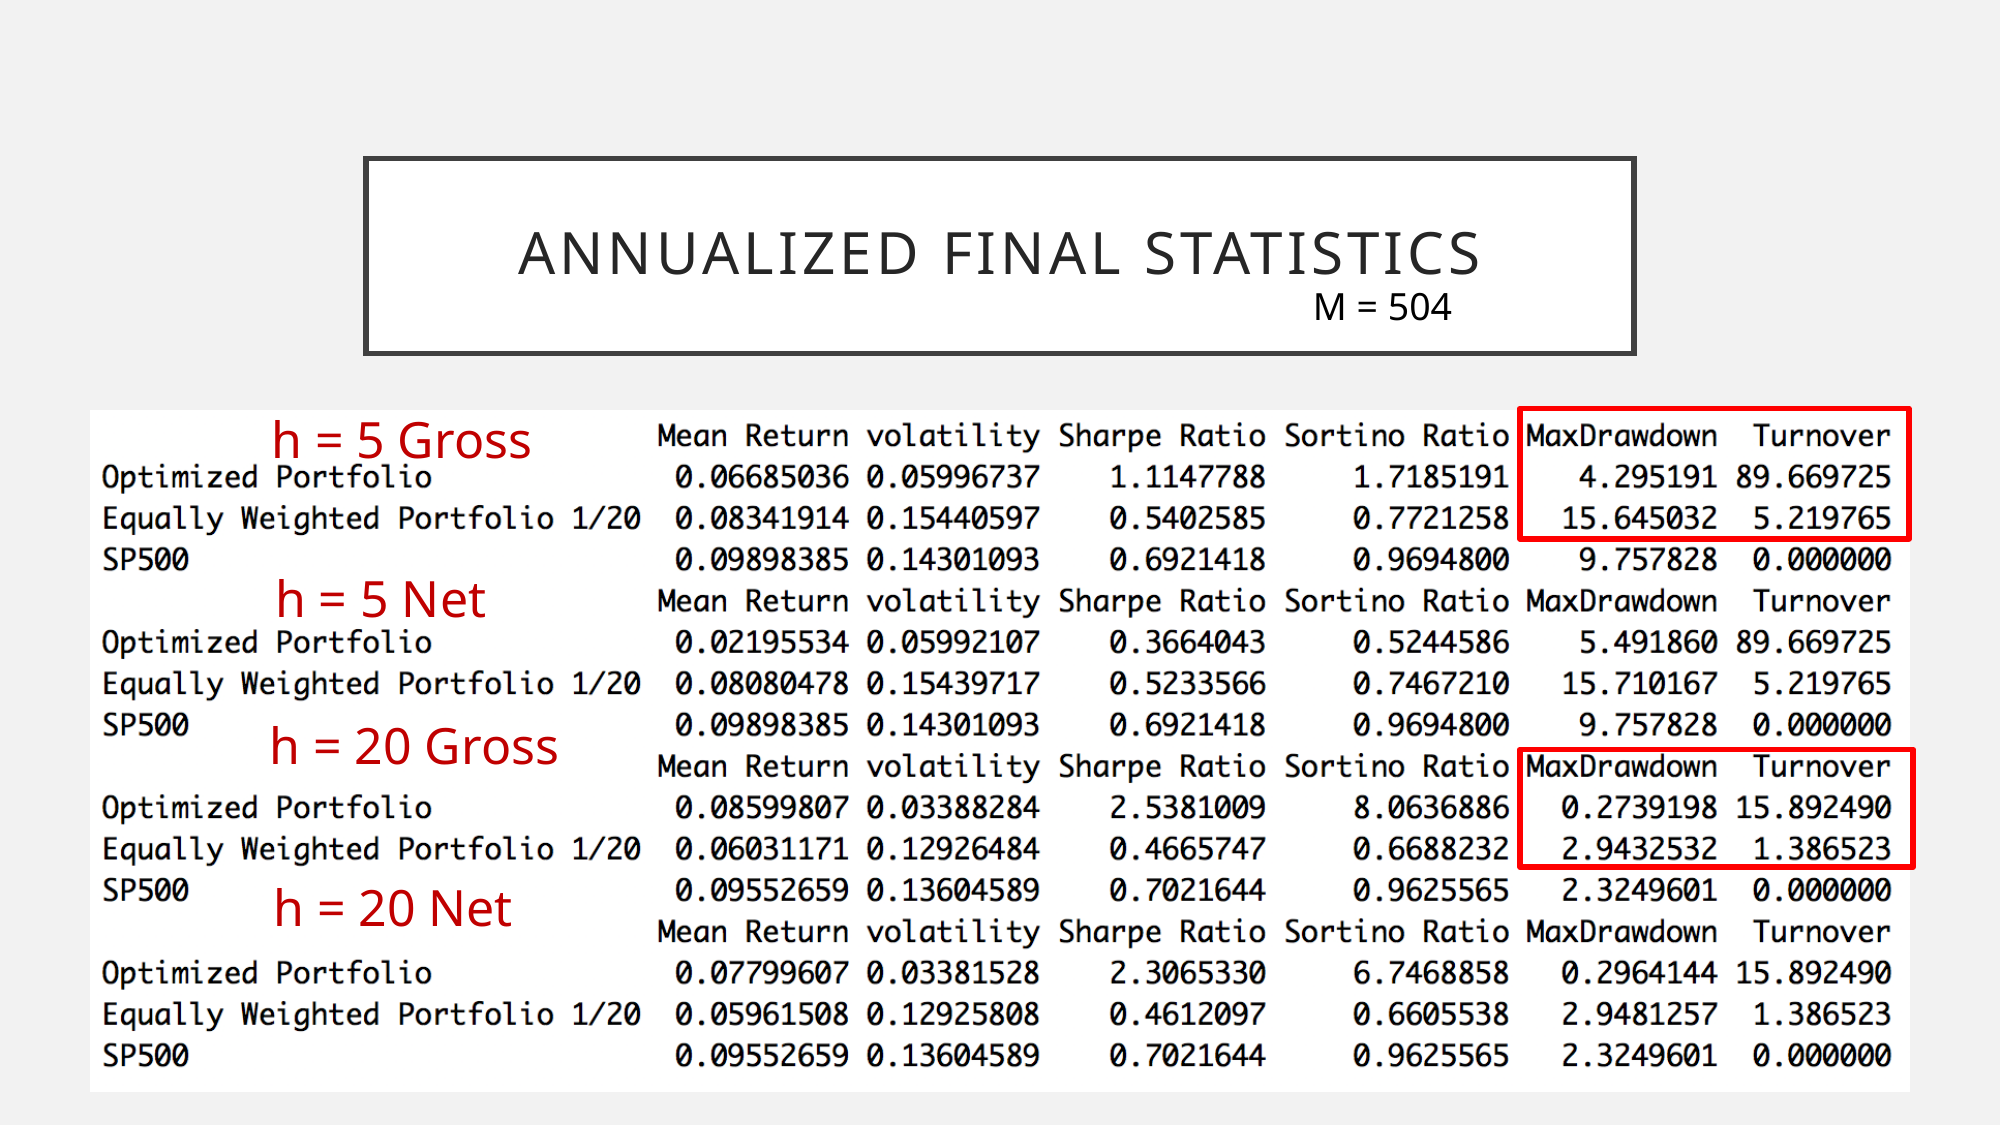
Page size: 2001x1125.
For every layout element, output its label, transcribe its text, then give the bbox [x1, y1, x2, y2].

text_box h = 5 Gross [256, 400, 548, 410]
text_box [1910, 748, 1914, 868]
title Annualized Final Statistics [363, 156, 1637, 356]
text_box M = 504 [1298, 275, 1468, 335]
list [90, 410, 1910, 1092]
